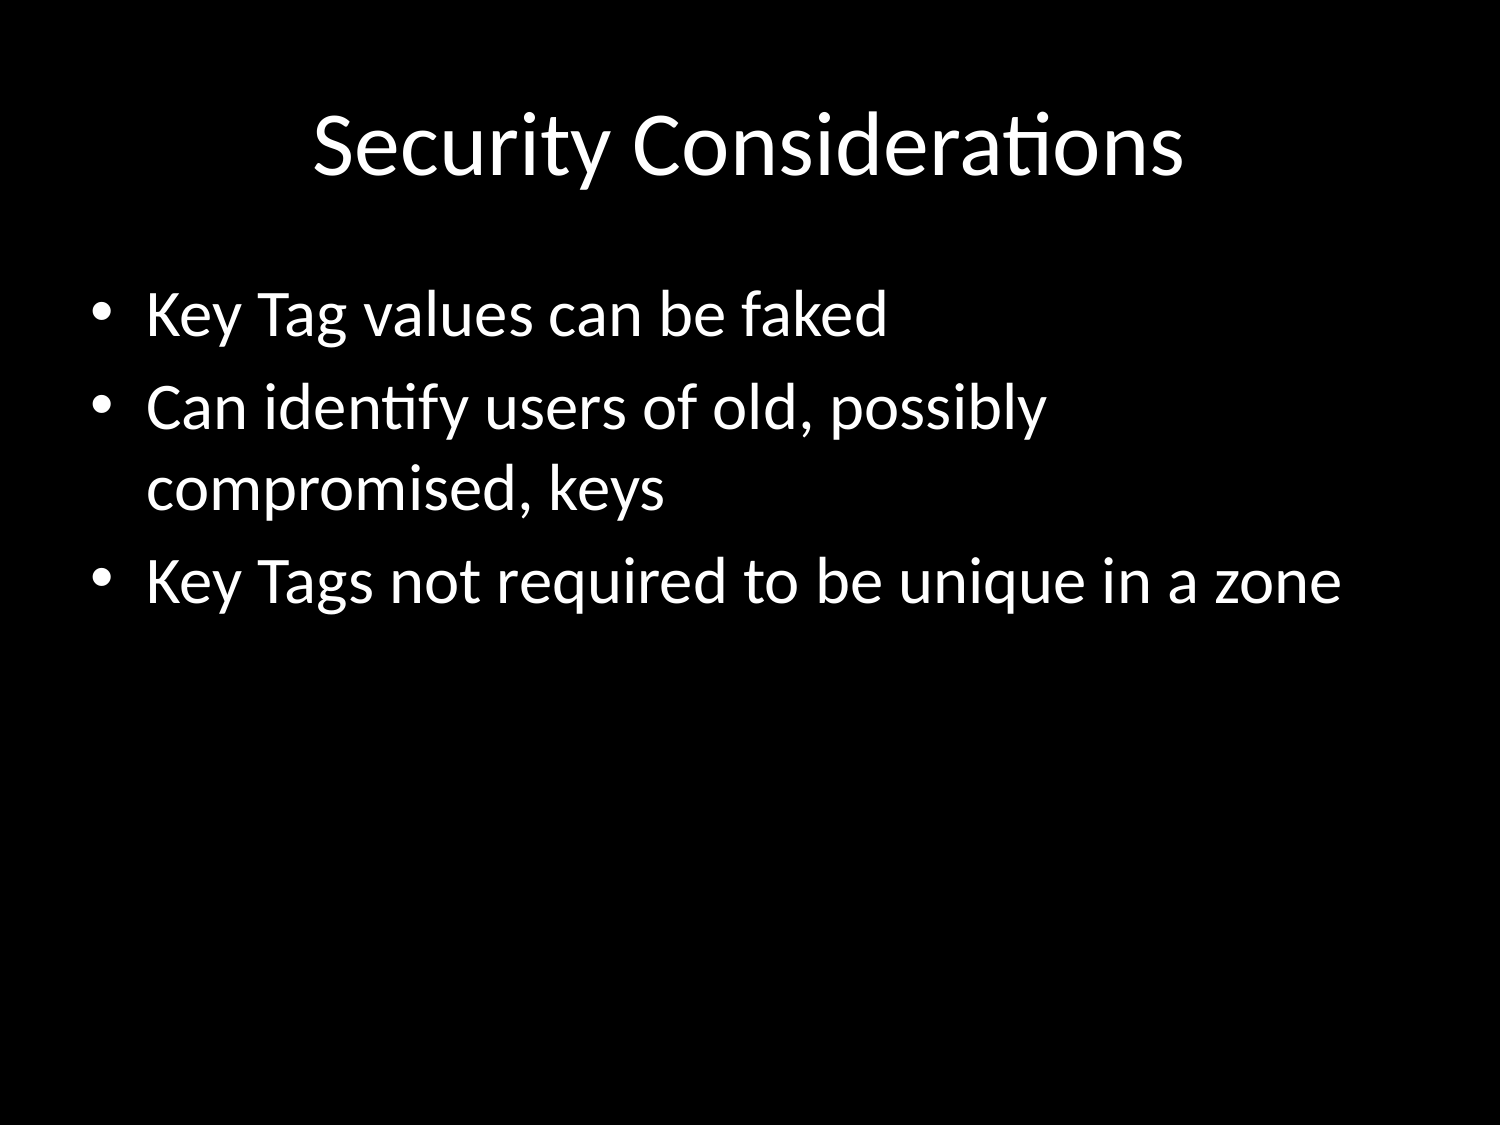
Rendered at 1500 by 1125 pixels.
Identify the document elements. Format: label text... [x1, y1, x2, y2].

title Security Considerations [75, 45, 1425, 233]
list Key Tag values can be faked Can identify users of old, possibly compromised, keys Key Tags not required to be unique in a zone [75, 262, 1425, 1005]
